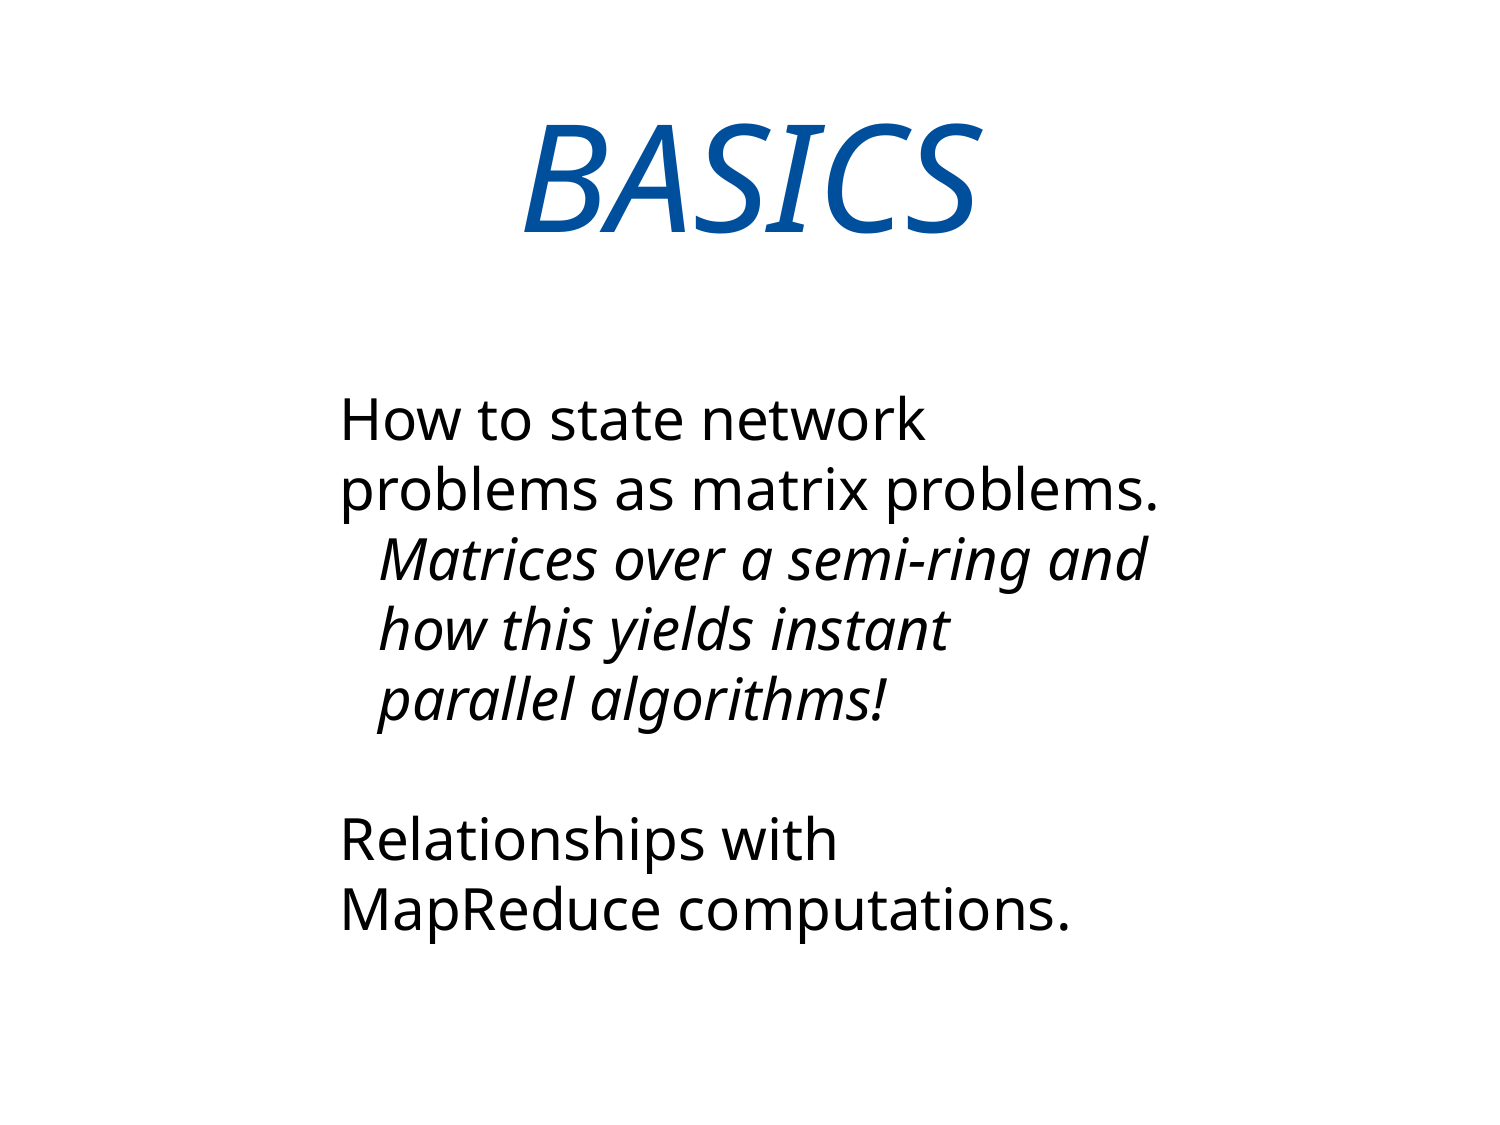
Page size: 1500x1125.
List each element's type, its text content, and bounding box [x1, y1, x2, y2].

text_box BASICS [0, 74, 1500, 270]
text_box How to state network problems as matrix problems. Matrices over a semi-ring and how this yields instant parallel algorithms! Relationships with MapReduce computations. [324, 374, 1175, 950]
